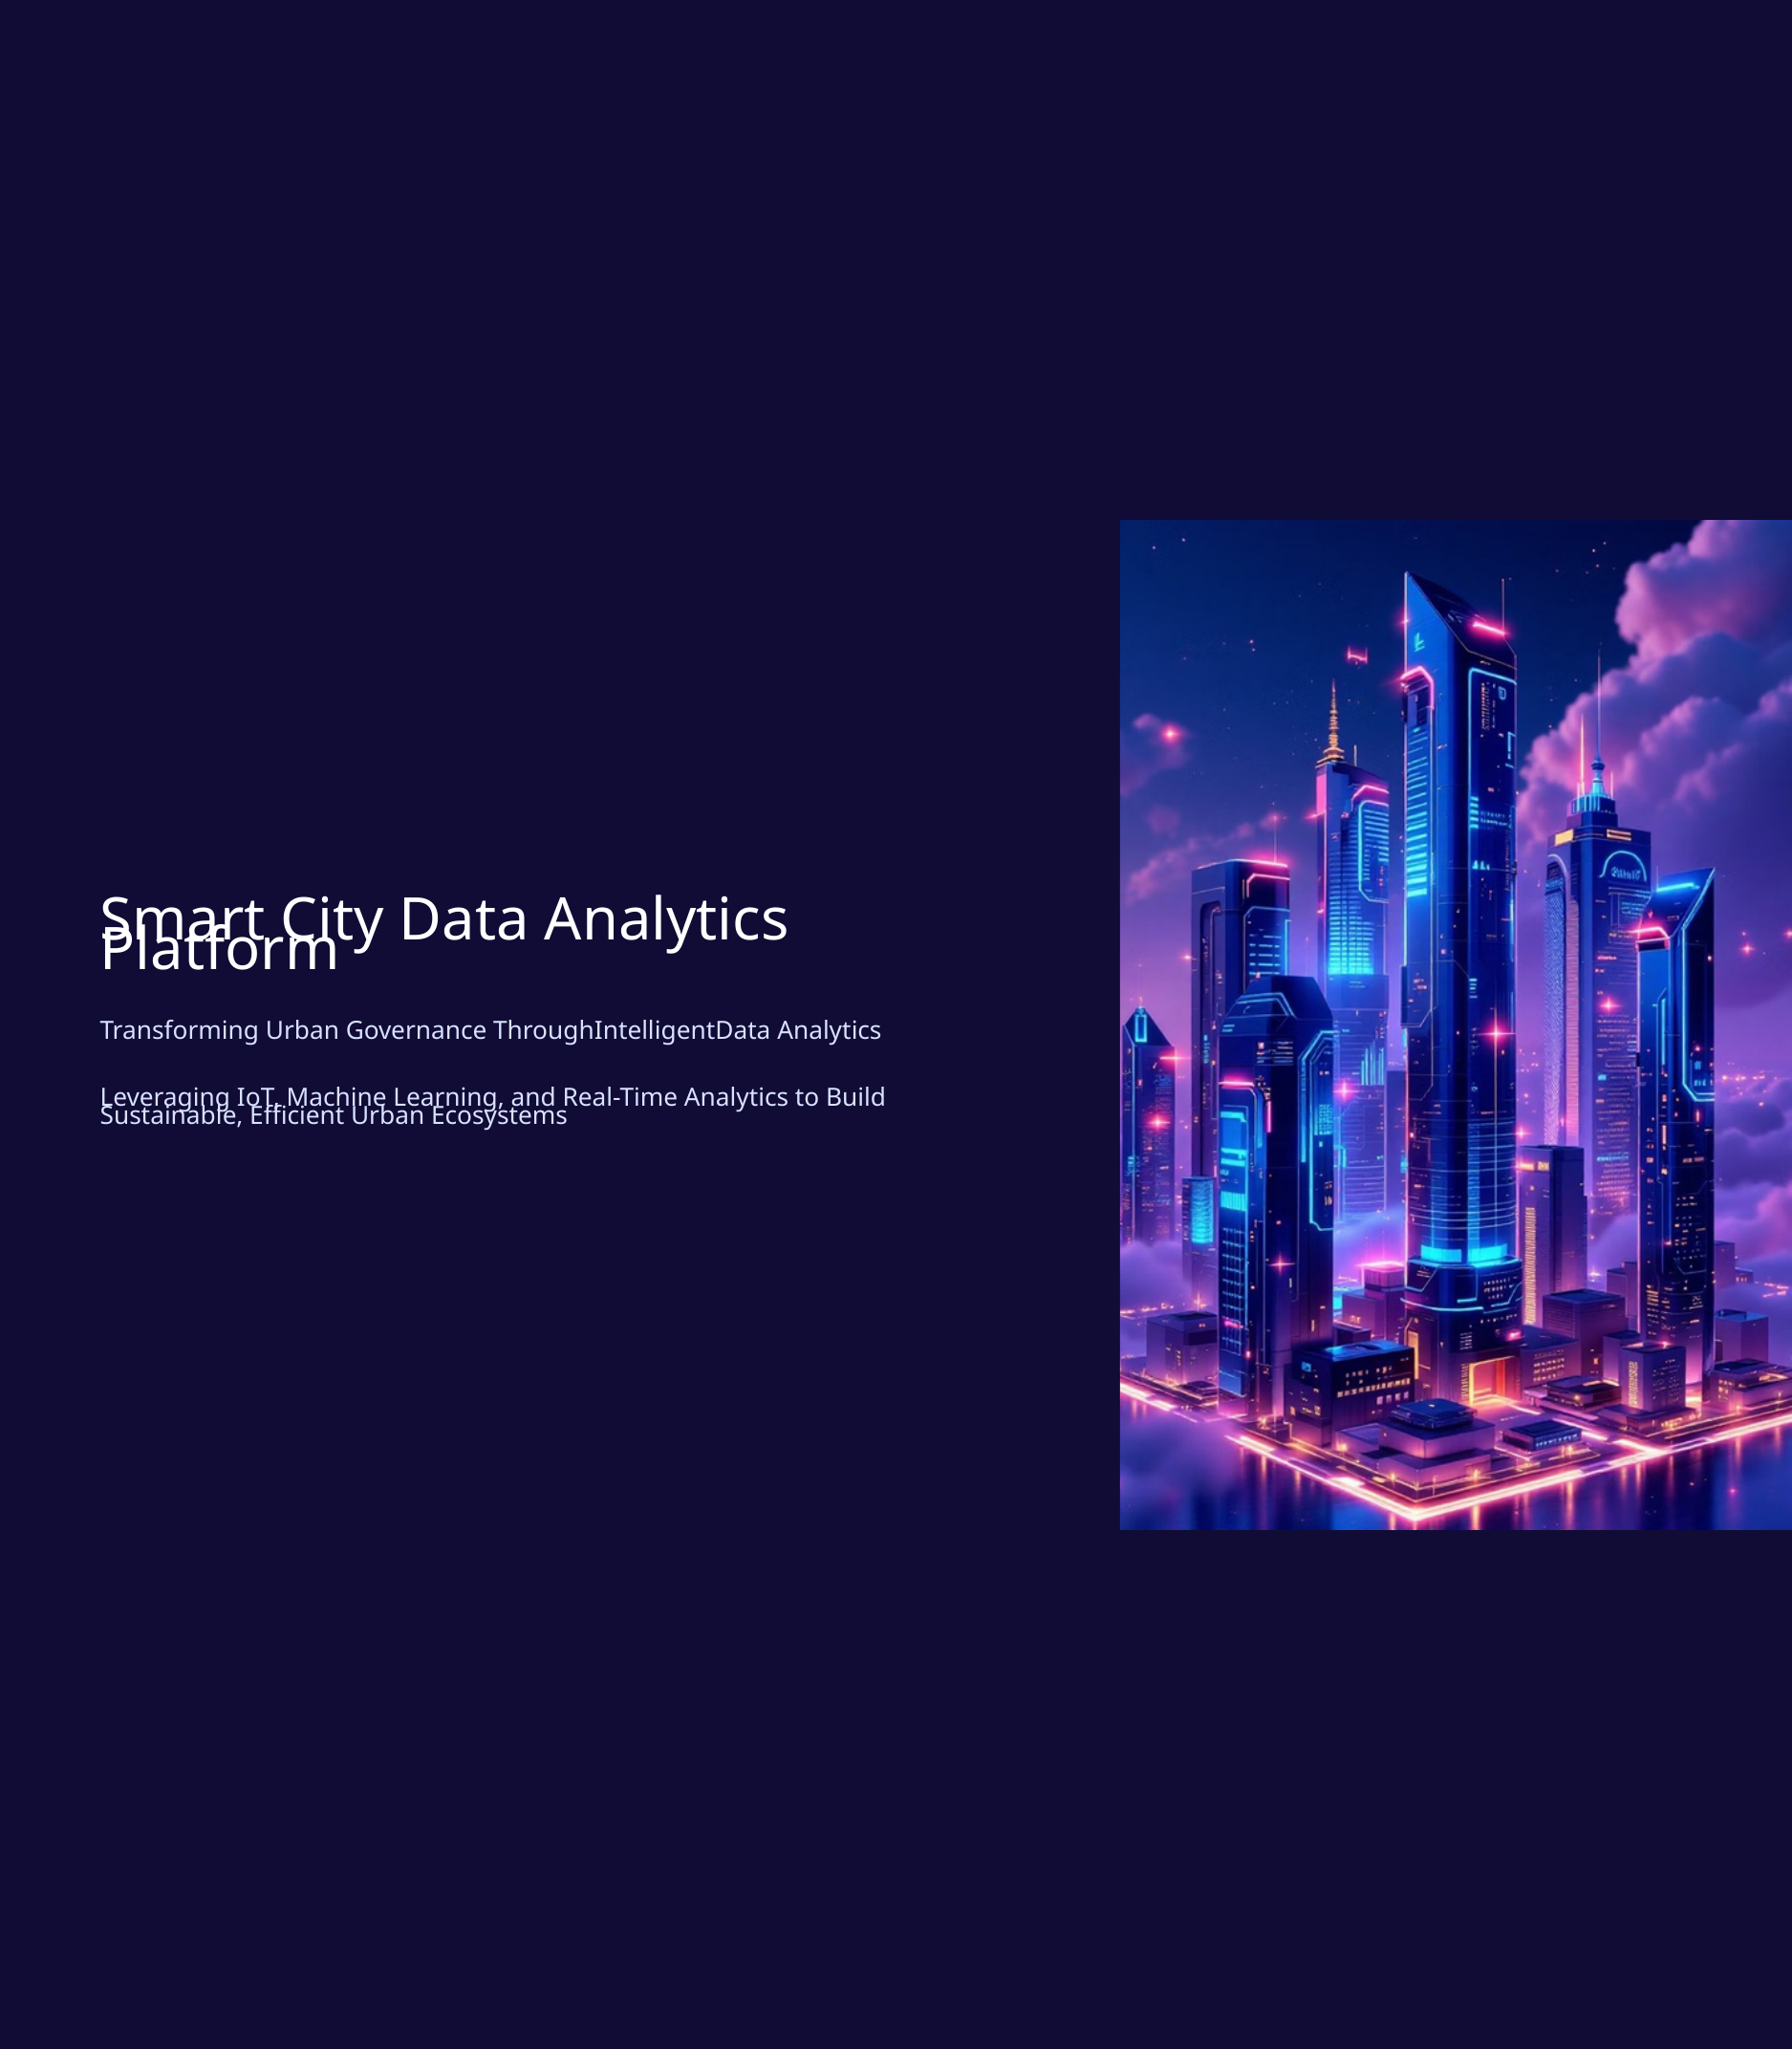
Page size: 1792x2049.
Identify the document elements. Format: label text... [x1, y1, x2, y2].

text_box Transforming Urban Governance ThroughIntelligentData Analytics [99, 981, 902, 1045]
text_box Leveraging IoT, Machine Learning, and Real-Time Analytics to Build Sustainable, Efficient Urban Ecosystems [99, 1048, 900, 1130]
text_box Smart City Data Analytics Platform [99, 922, 1033, 981]
text_box [1119, 520, 1792, 1530]
